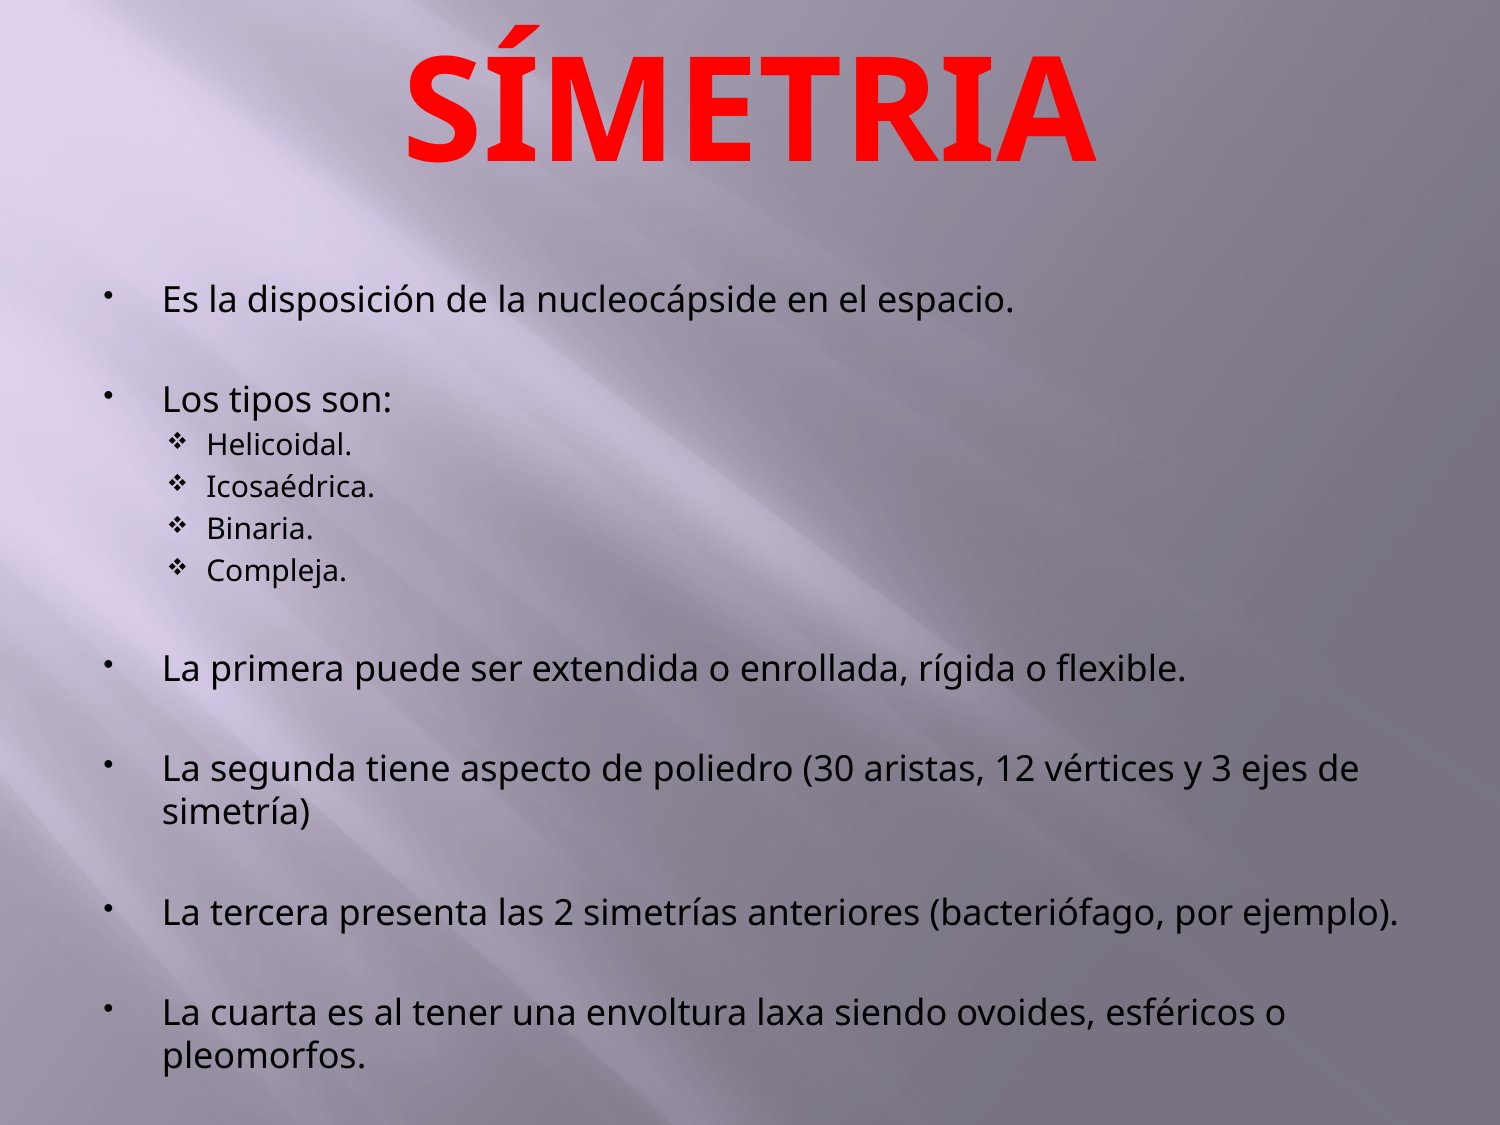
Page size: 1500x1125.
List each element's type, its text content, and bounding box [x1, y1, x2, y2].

text_box Símetria [70, 0, 1430, 207]
list Es la disposición de la nucleocápside en el espacio. Los tipos son: Helicoidal. Icosaédrica. Binaria. Compleja. La primera puede ser extendida o enrollada, rígida o flexible. La segunda tiene aspecto de poliedro (30 aristas, 12 vértices y 3 ejes de simetría) La tercera presenta las 2 simetrías anteriores (bacteriófago, por ejemplo). La cuarta es al tener una envoltura laxa siendo ovoides, esféricos o pleomorfos. [70, 268, 1430, 1125]
